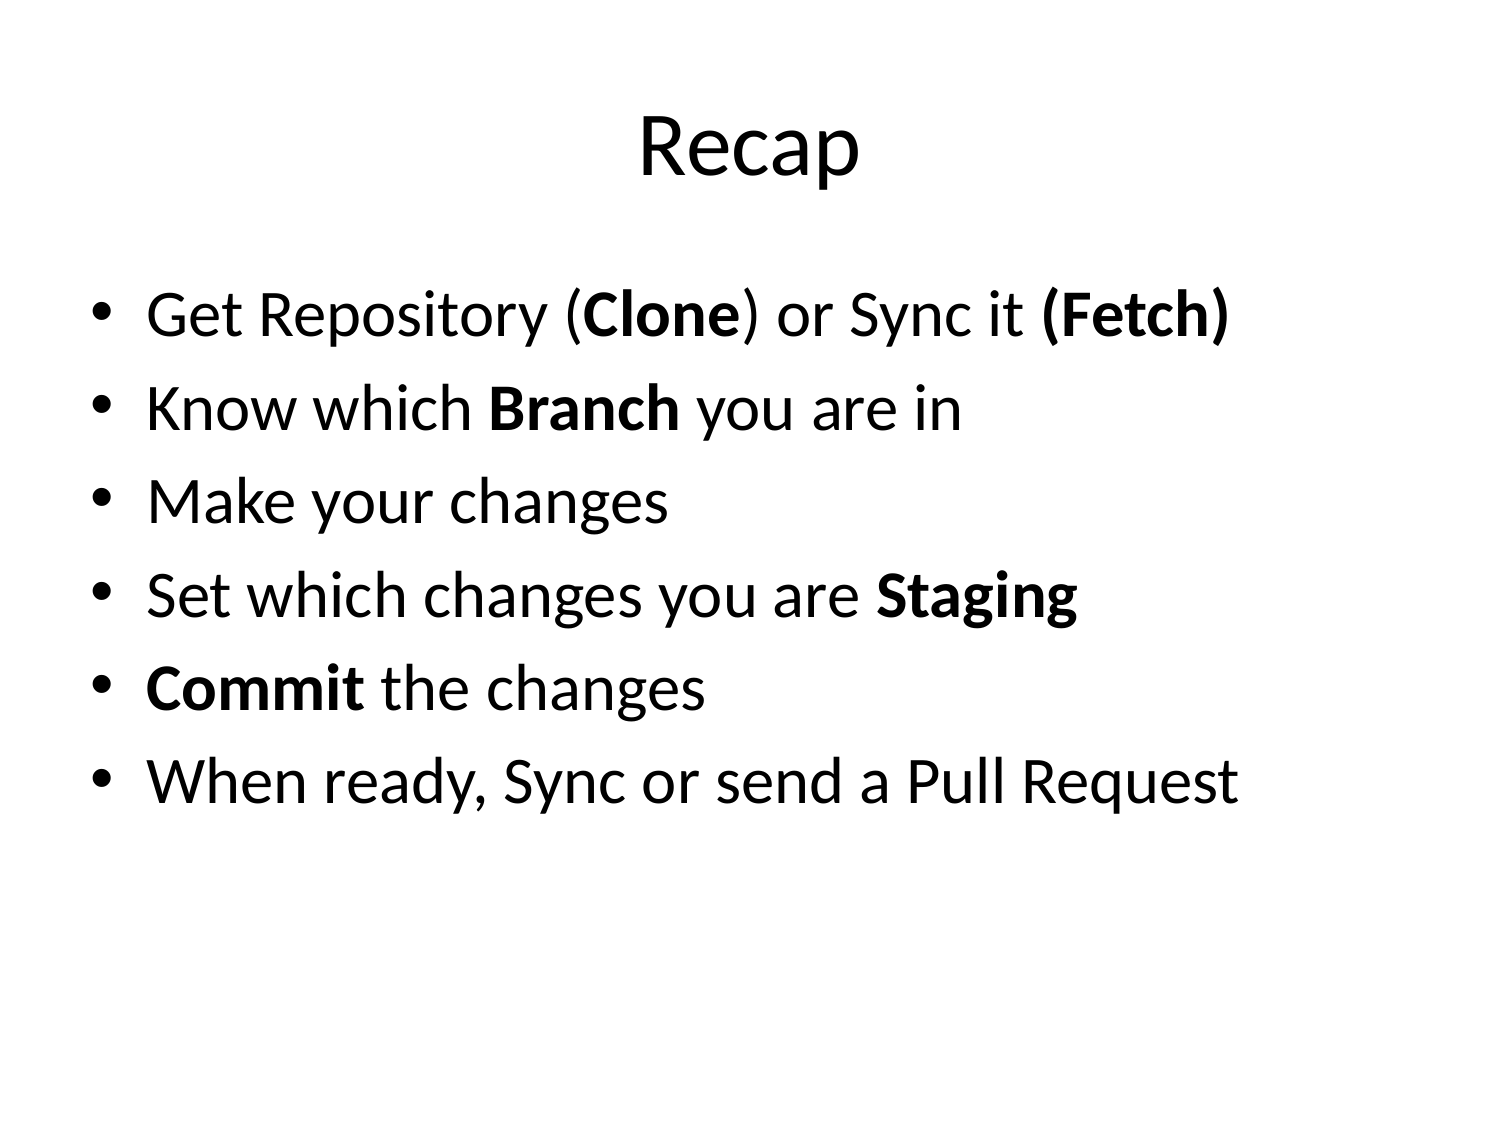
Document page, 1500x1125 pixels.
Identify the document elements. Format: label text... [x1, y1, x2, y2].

list Get Repository (Clone) or Sync it (Fetch) Know which Branch you are in Make your changes Set which changes you are Staging Commit the changes When ready, Sync or send a Pull Request [75, 262, 1425, 1005]
title Recap [75, 45, 1425, 233]
